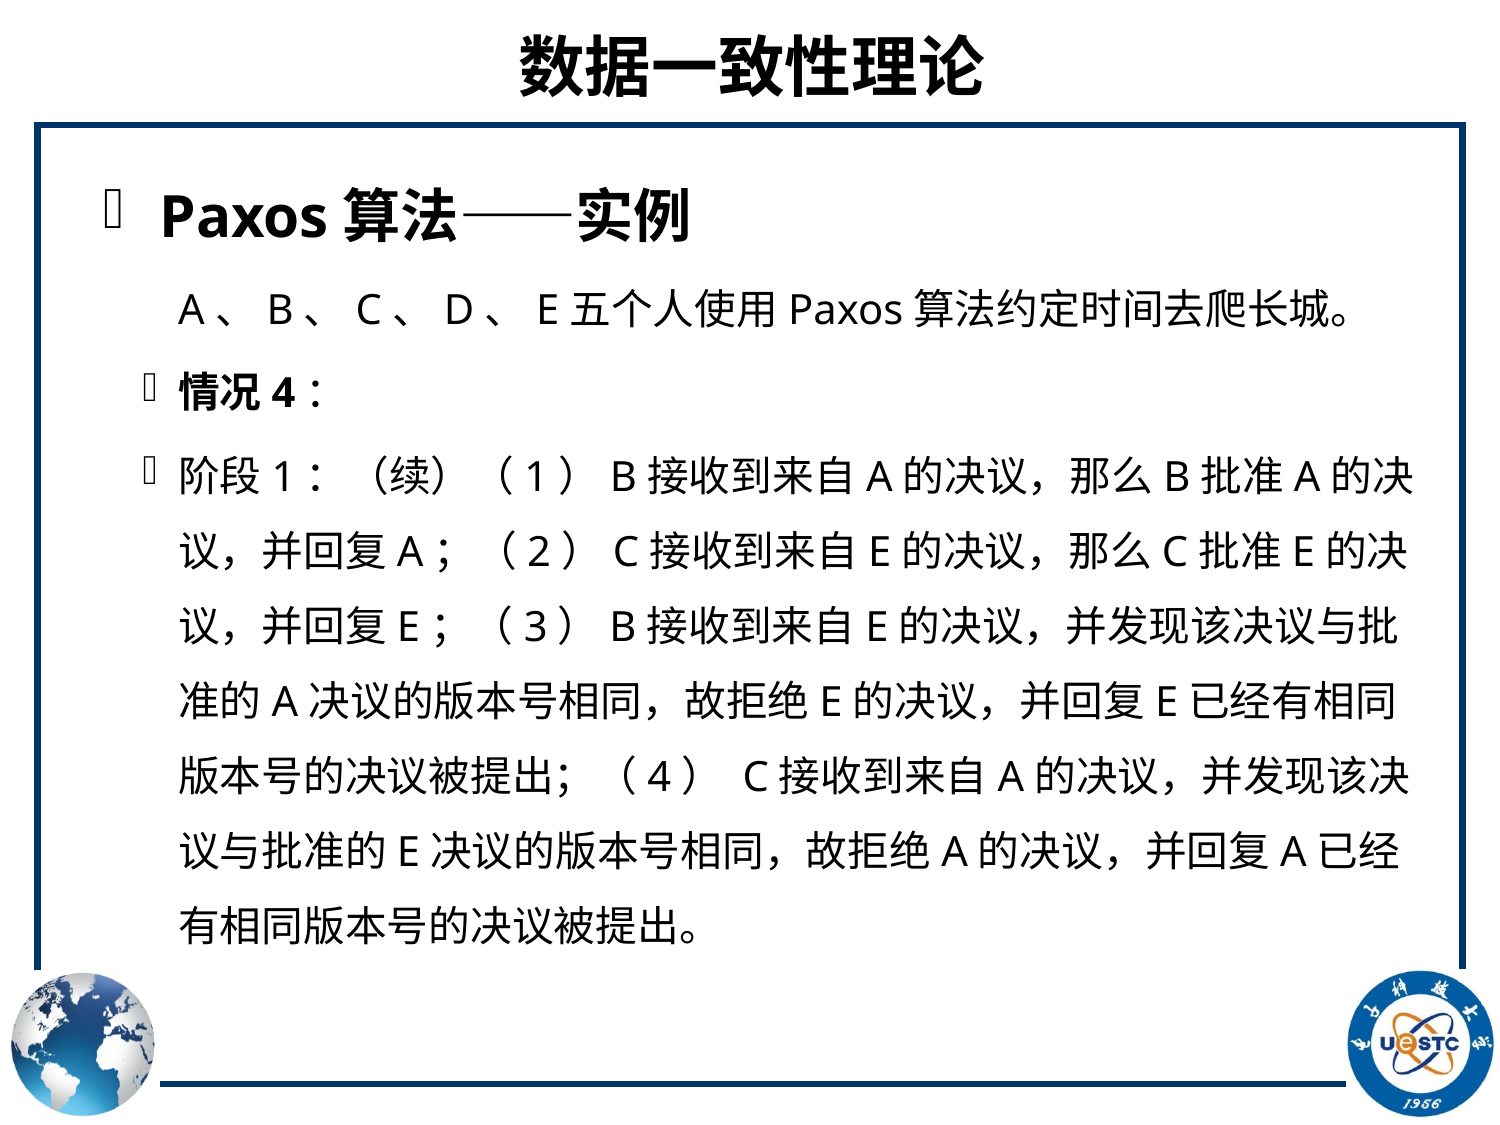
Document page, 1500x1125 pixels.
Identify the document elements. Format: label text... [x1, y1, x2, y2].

picture [0, 970, 160, 1118]
picture [1346, 969, 1495, 1118]
text_box Paxos算法——实例 A、B、C、D、E五个人使用Paxos算法约定时间去爬长城。 情况4： 阶段1：（续）（1）B接收到来自A的决议，那么B批准A的决议，并回复A；（2）C接收到来自E的决议，那么C批准E的决议，并回复E；（3）B接收到来自E的决议，并发现该决议与批准的A决议的版本号相同，故拒绝E的决议，并回复E已经有相同版本号的决议被提出；（4） C接收到来自A的决议，并发现该决议与批准的E决议的版本号相同，故拒绝A的决议，并回复A已经有相同版本号的决议被提出。 [88, 137, 1439, 1036]
title 数据一致性理论 [41, 19, 1463, 112]
